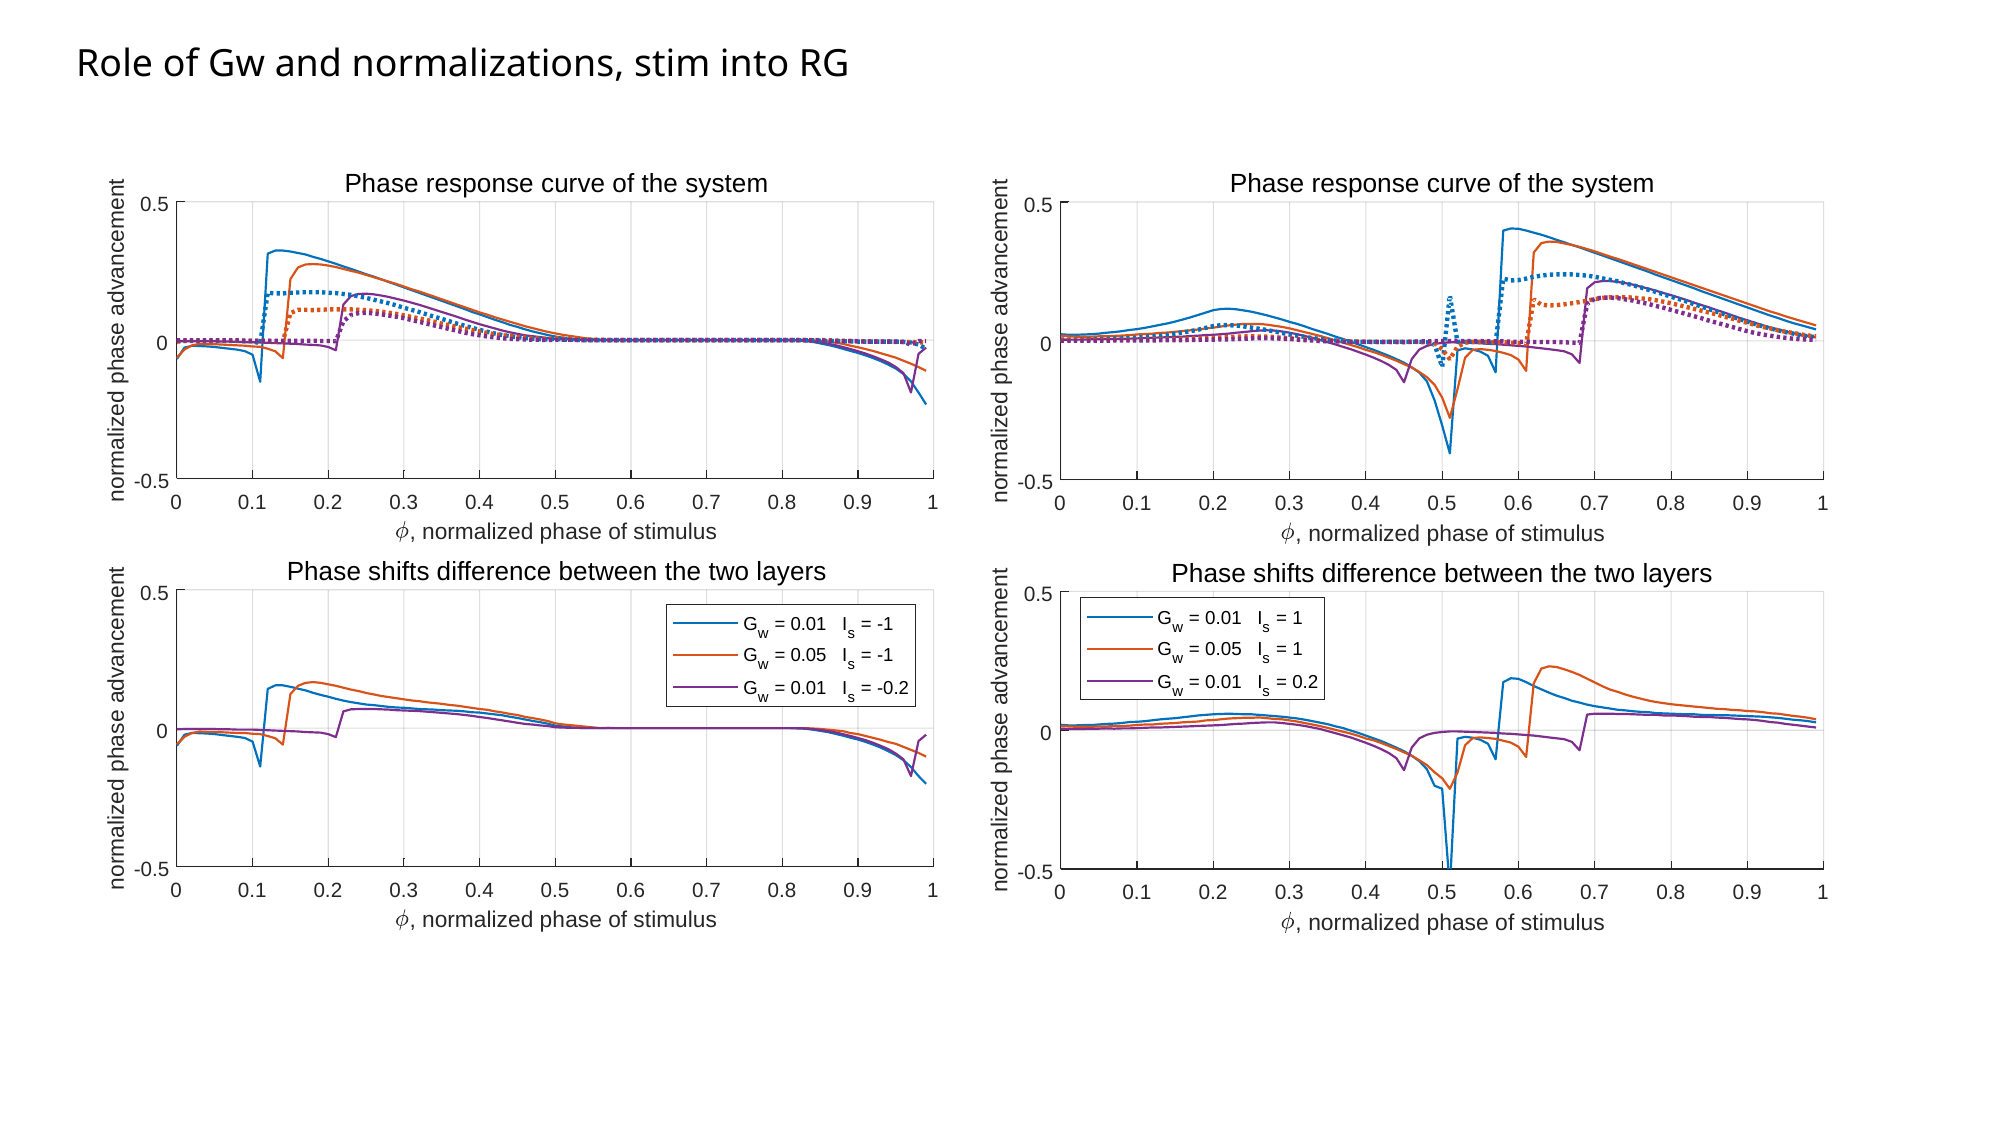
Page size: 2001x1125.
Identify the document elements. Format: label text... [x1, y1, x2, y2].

text_box Role of Gw and normalizations, stim into RG [61, 31, 865, 92]
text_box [90, 137, 1839, 958]
